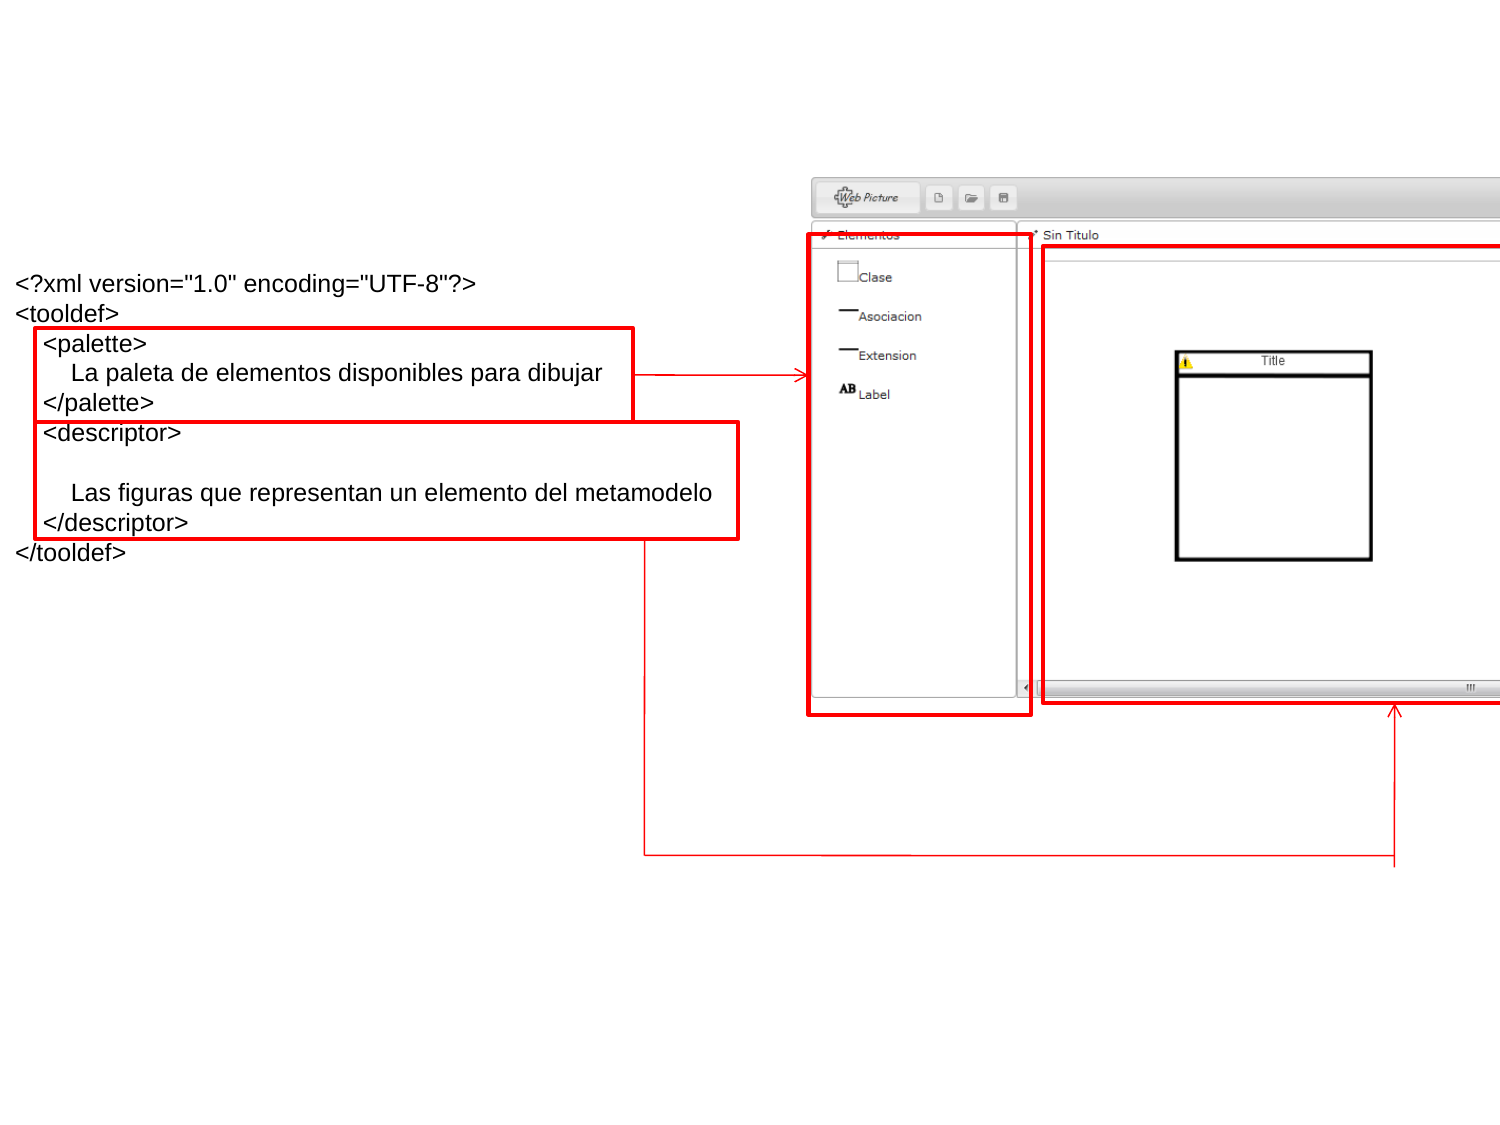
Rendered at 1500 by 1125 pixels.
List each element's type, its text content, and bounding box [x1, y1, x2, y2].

text_box <?xml version="1.0" encoding="UTF-8"?> <tooldef> <palette> La paleta de elementos disponibles para dibujar </palette> <descriptor> Las figuras que representan un elemento del metamodelo </descriptor> </tooldef> [0, 259, 802, 574]
text_box [806, 706, 1033, 717]
text_box [33, 420, 740, 541]
picture [807, 175, 1500, 698]
text_box [33, 326, 635, 420]
